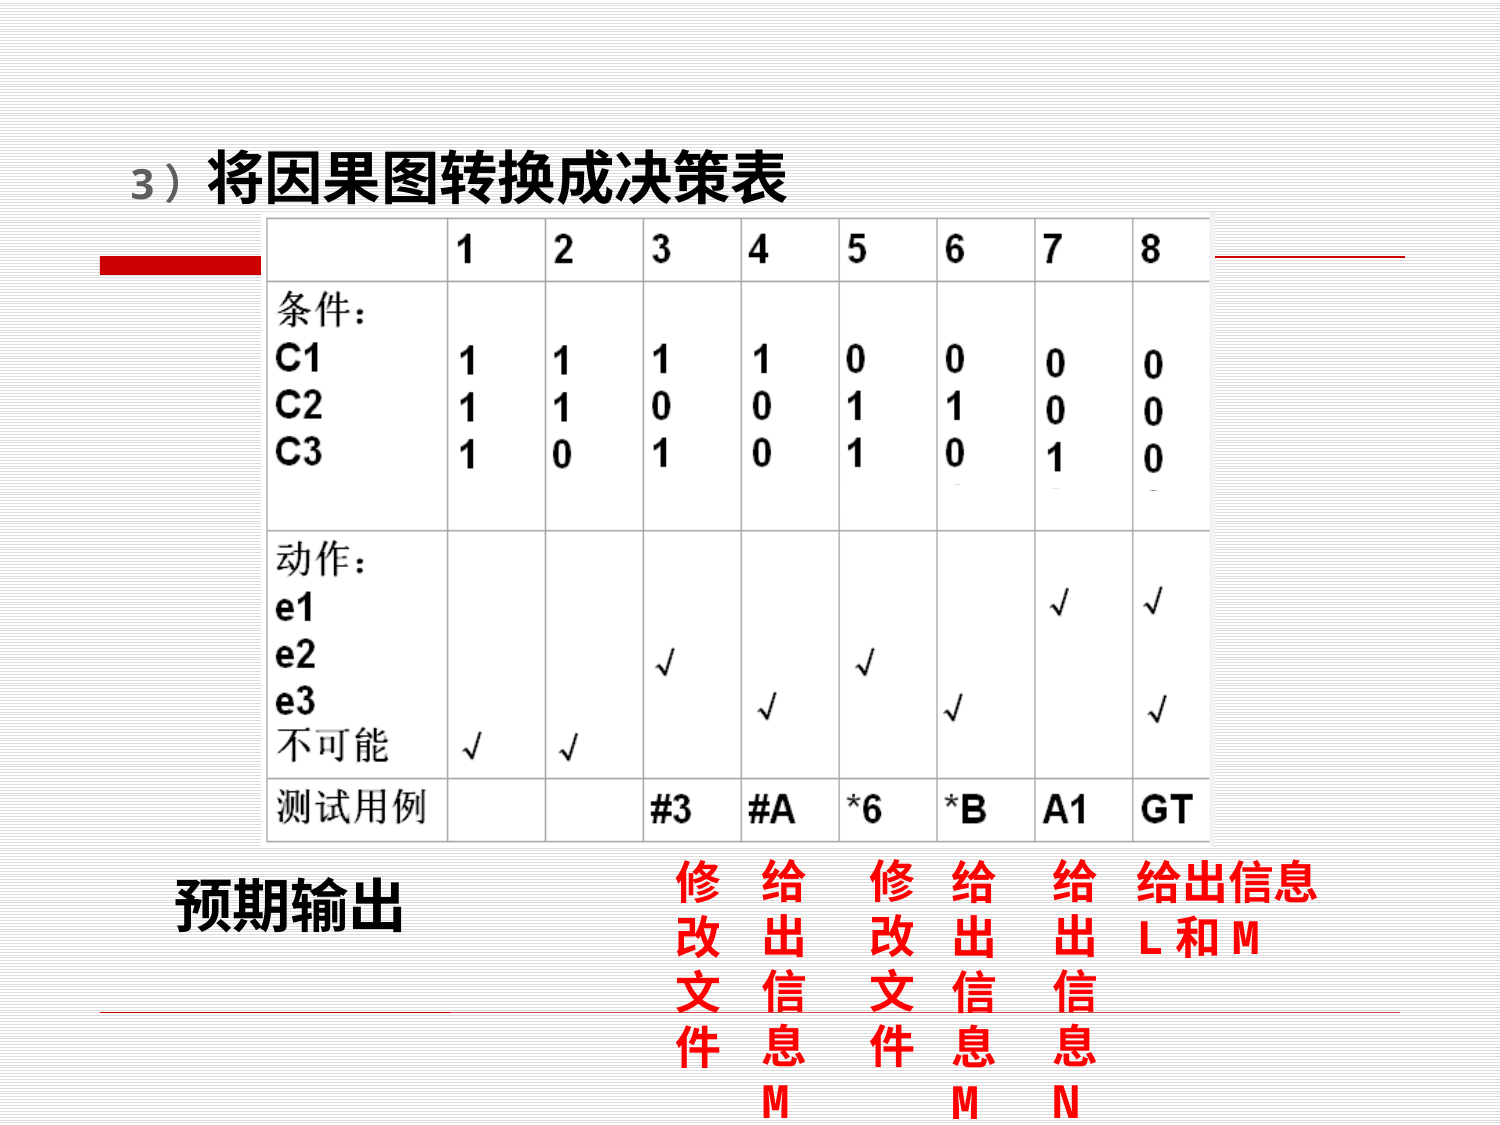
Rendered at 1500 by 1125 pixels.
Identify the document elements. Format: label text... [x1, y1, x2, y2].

text_box 修改文件 [854, 854, 930, 1125]
text_box 给出信息 M [747, 854, 841, 1125]
text_box 预期输出 [159, 862, 476, 947]
text_box 修改文件 [660, 854, 736, 1125]
text_box 给出信息 N [1037, 854, 1136, 1125]
text_box 给出信息L和M [1122, 846, 1341, 971]
picture [260, 211, 1216, 847]
text_box 3）将因果图转换成决策表 [115, 98, 1436, 324]
text_box 给出信息M [936, 854, 1037, 1125]
